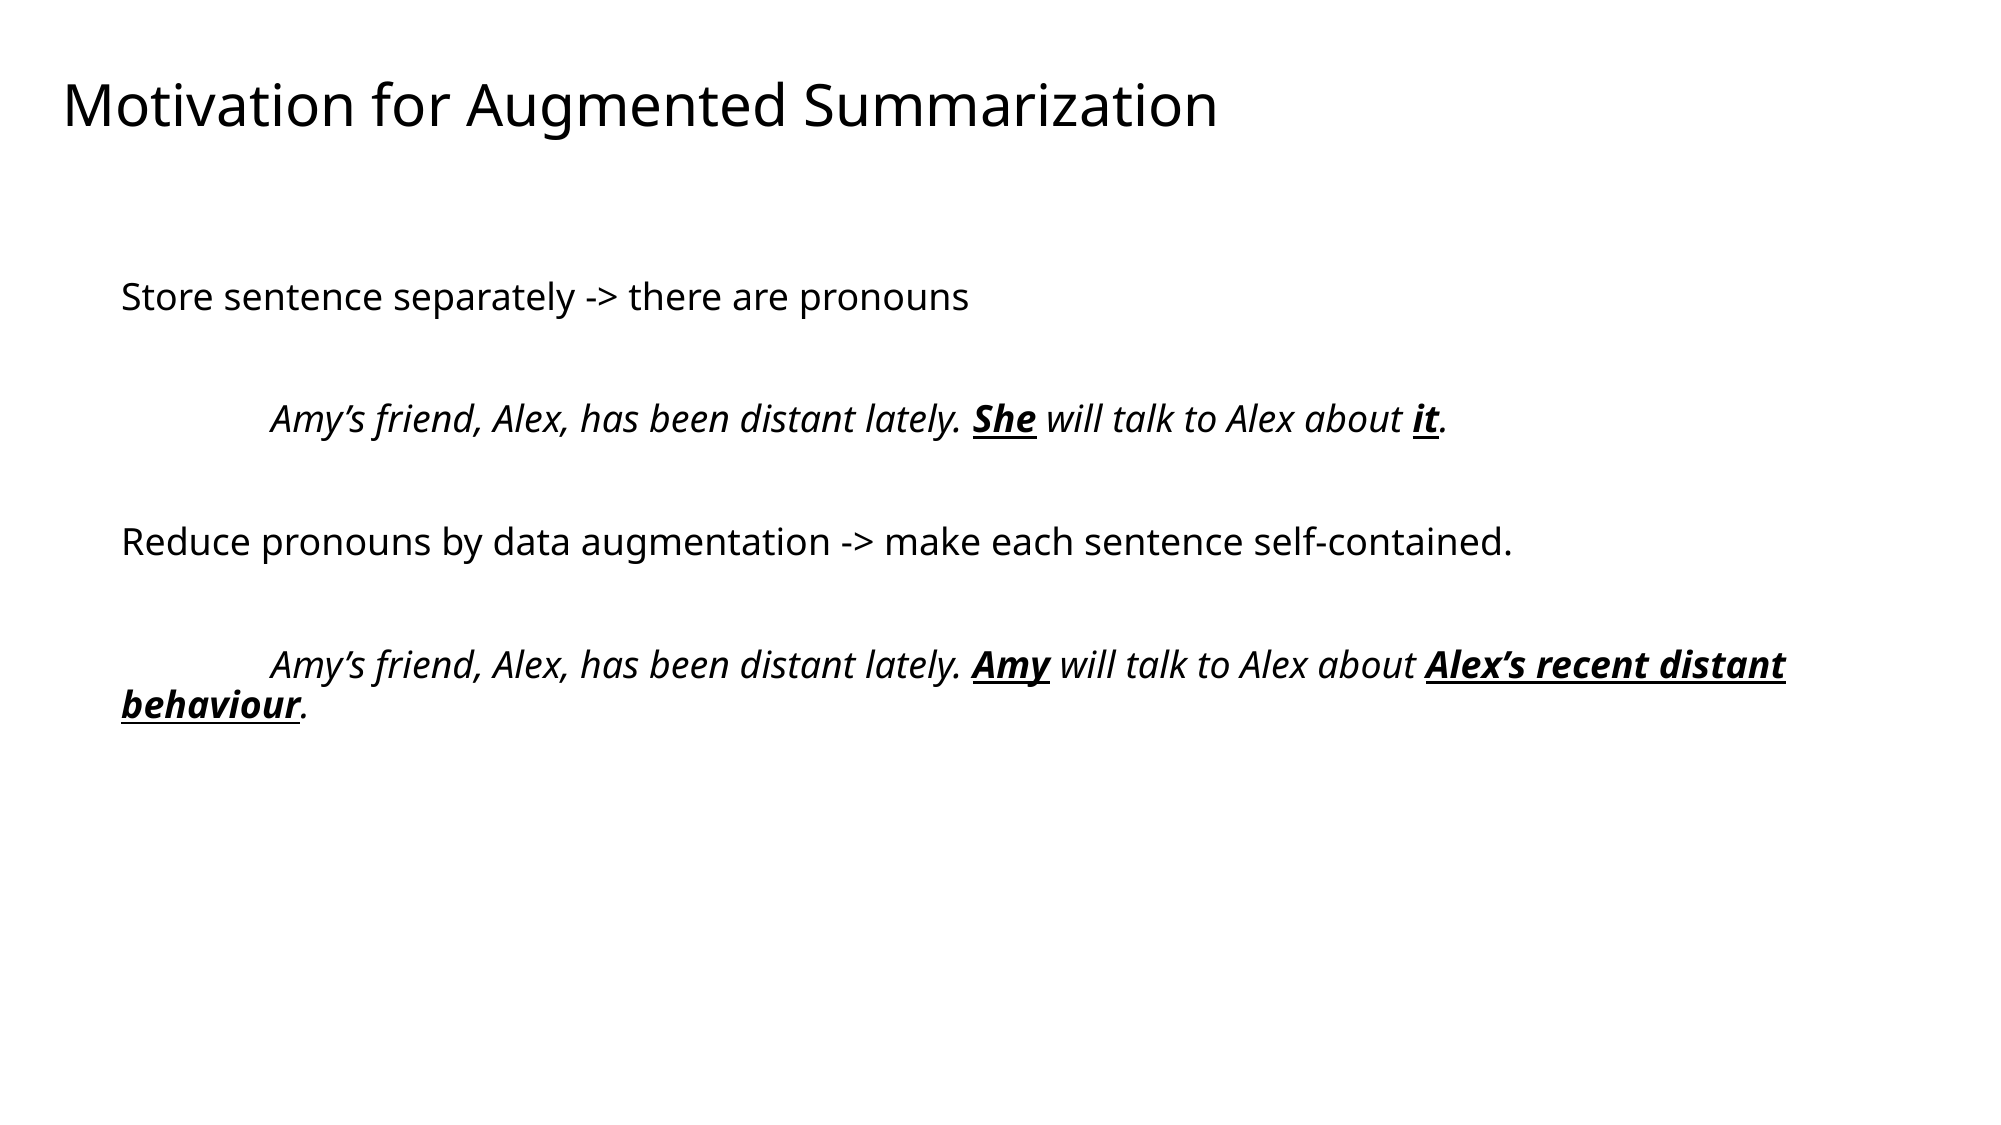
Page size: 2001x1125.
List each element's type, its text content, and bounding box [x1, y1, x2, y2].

title Motivation for Augmented Summarization [47, 51, 1773, 164]
list Store sentence separately -> there are pronouns Amy’s friend, Alex, has been distant lately. She will talk to Alex about it. Reduce pronouns by data augmentation -> make each sentence self-contained. Amy’s friend, Alex, has been distant lately. Amy will talk to Alex about Alex’s recent distant behaviour. [106, 270, 1953, 985]
